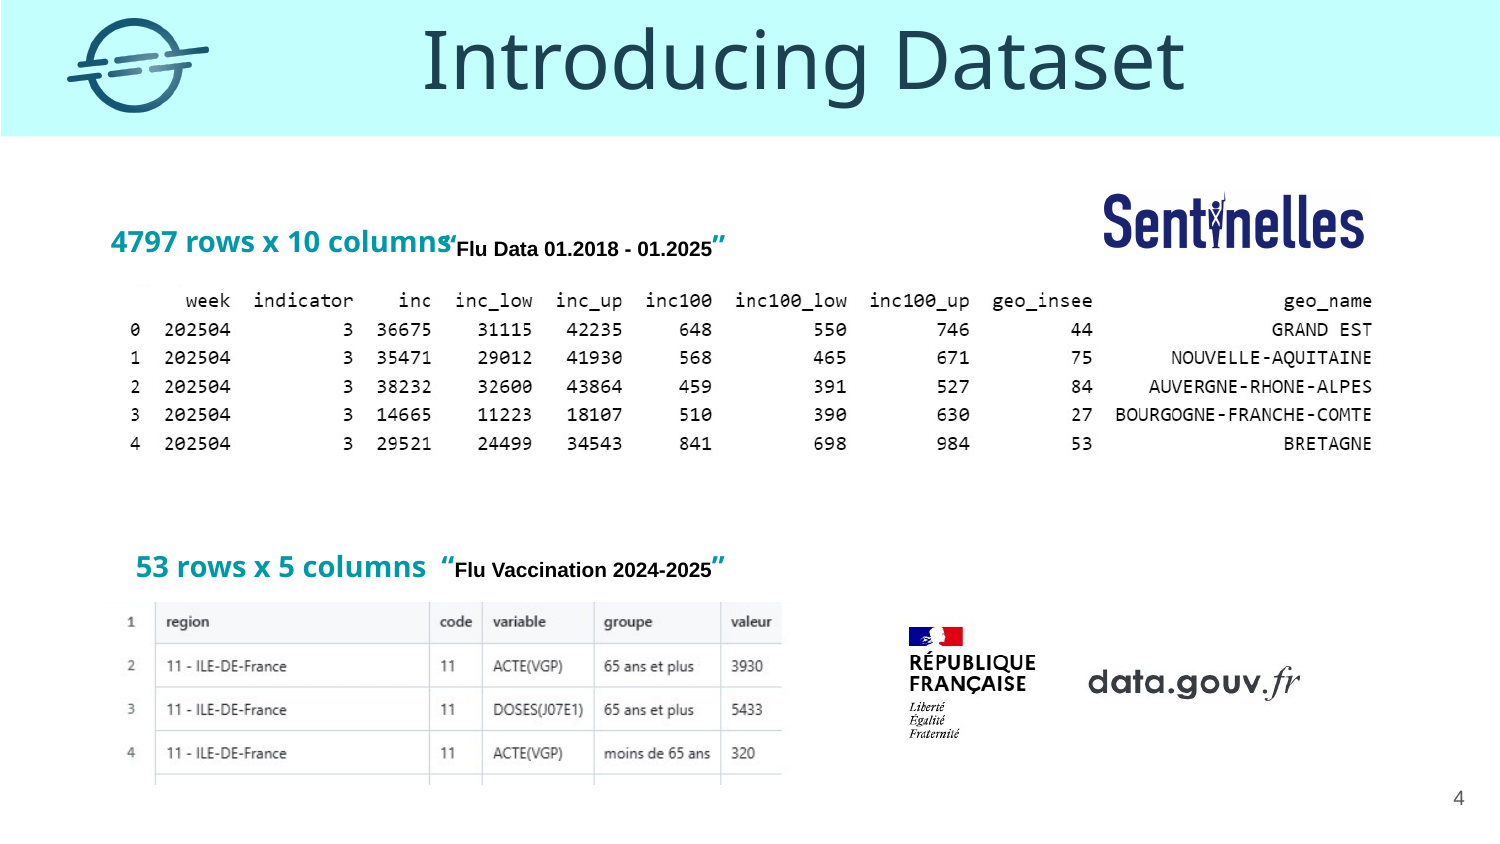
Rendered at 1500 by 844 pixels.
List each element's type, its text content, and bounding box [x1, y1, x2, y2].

picture [104, 284, 1431, 481]
slide_number 4 [1389, 764, 1480, 830]
text_box “Flu Data 01.2018 - 01.2025” [428, 208, 1284, 278]
picture [67, 18, 210, 114]
text_box 4797 rows x 10 columns [95, 208, 575, 309]
picture [104, 601, 794, 786]
picture [883, 601, 1342, 768]
text_box Introducing Dataset [201, 0, 1407, 109]
picture [1104, 190, 1370, 256]
text_box [0, 0, 1500, 137]
text_box 53 rows x 5 columns “Flu Vaccination 2024-2025” [120, 533, 884, 598]
